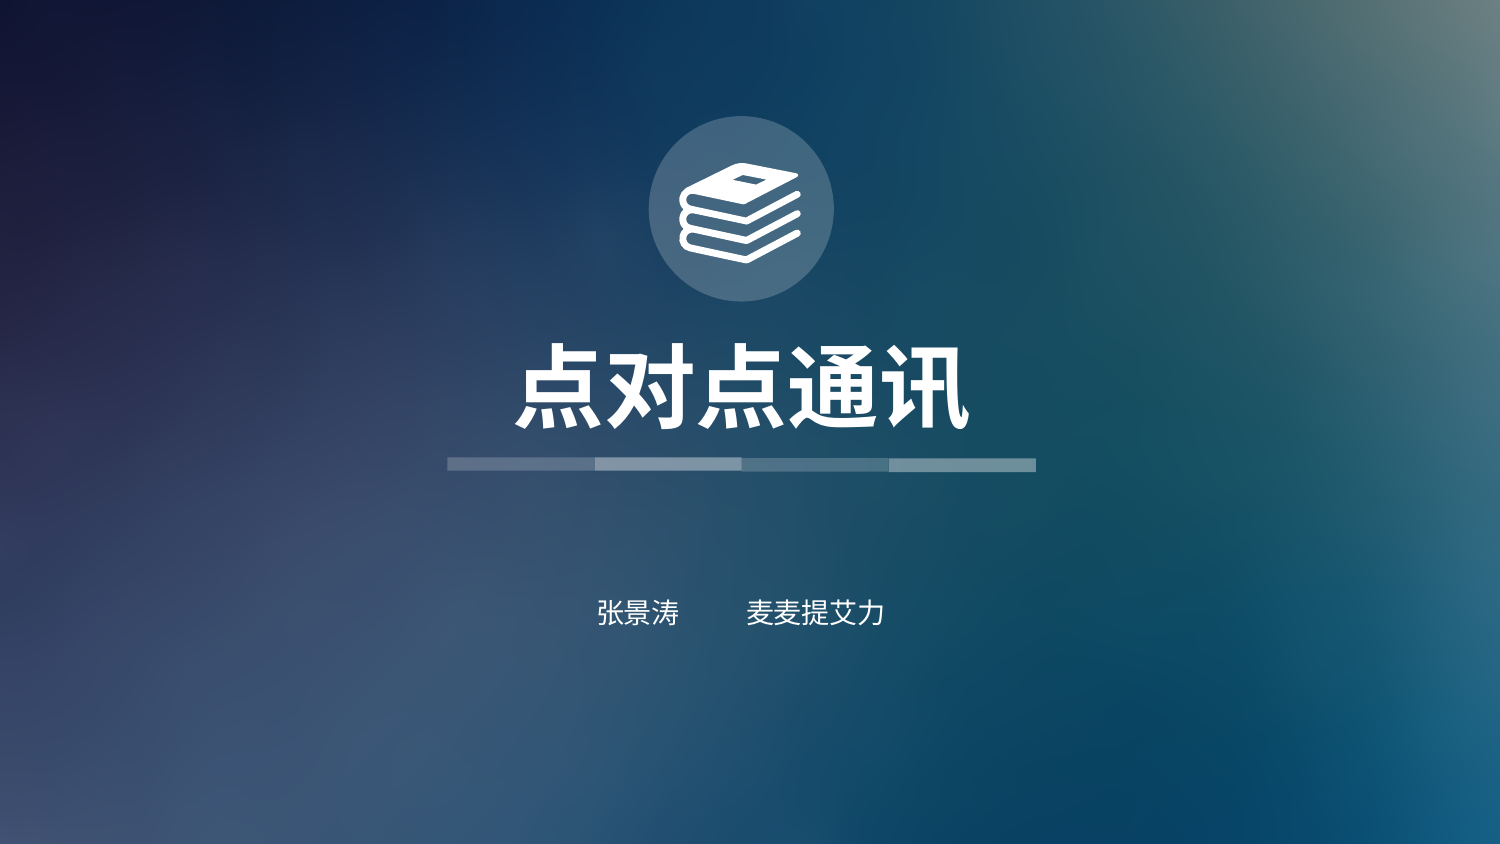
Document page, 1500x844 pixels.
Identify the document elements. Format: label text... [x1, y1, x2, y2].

text_box 张景涛 麦麦提艾力 [367, 588, 1115, 637]
text_box 点对点通讯 [288, 322, 1196, 448]
text_box [741, 457, 888, 473]
text_box [888, 457, 1037, 473]
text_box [648, 116, 834, 302]
picture [0, 0, 1500, 844]
text_box [593, 456, 743, 472]
text_box [446, 456, 593, 472]
